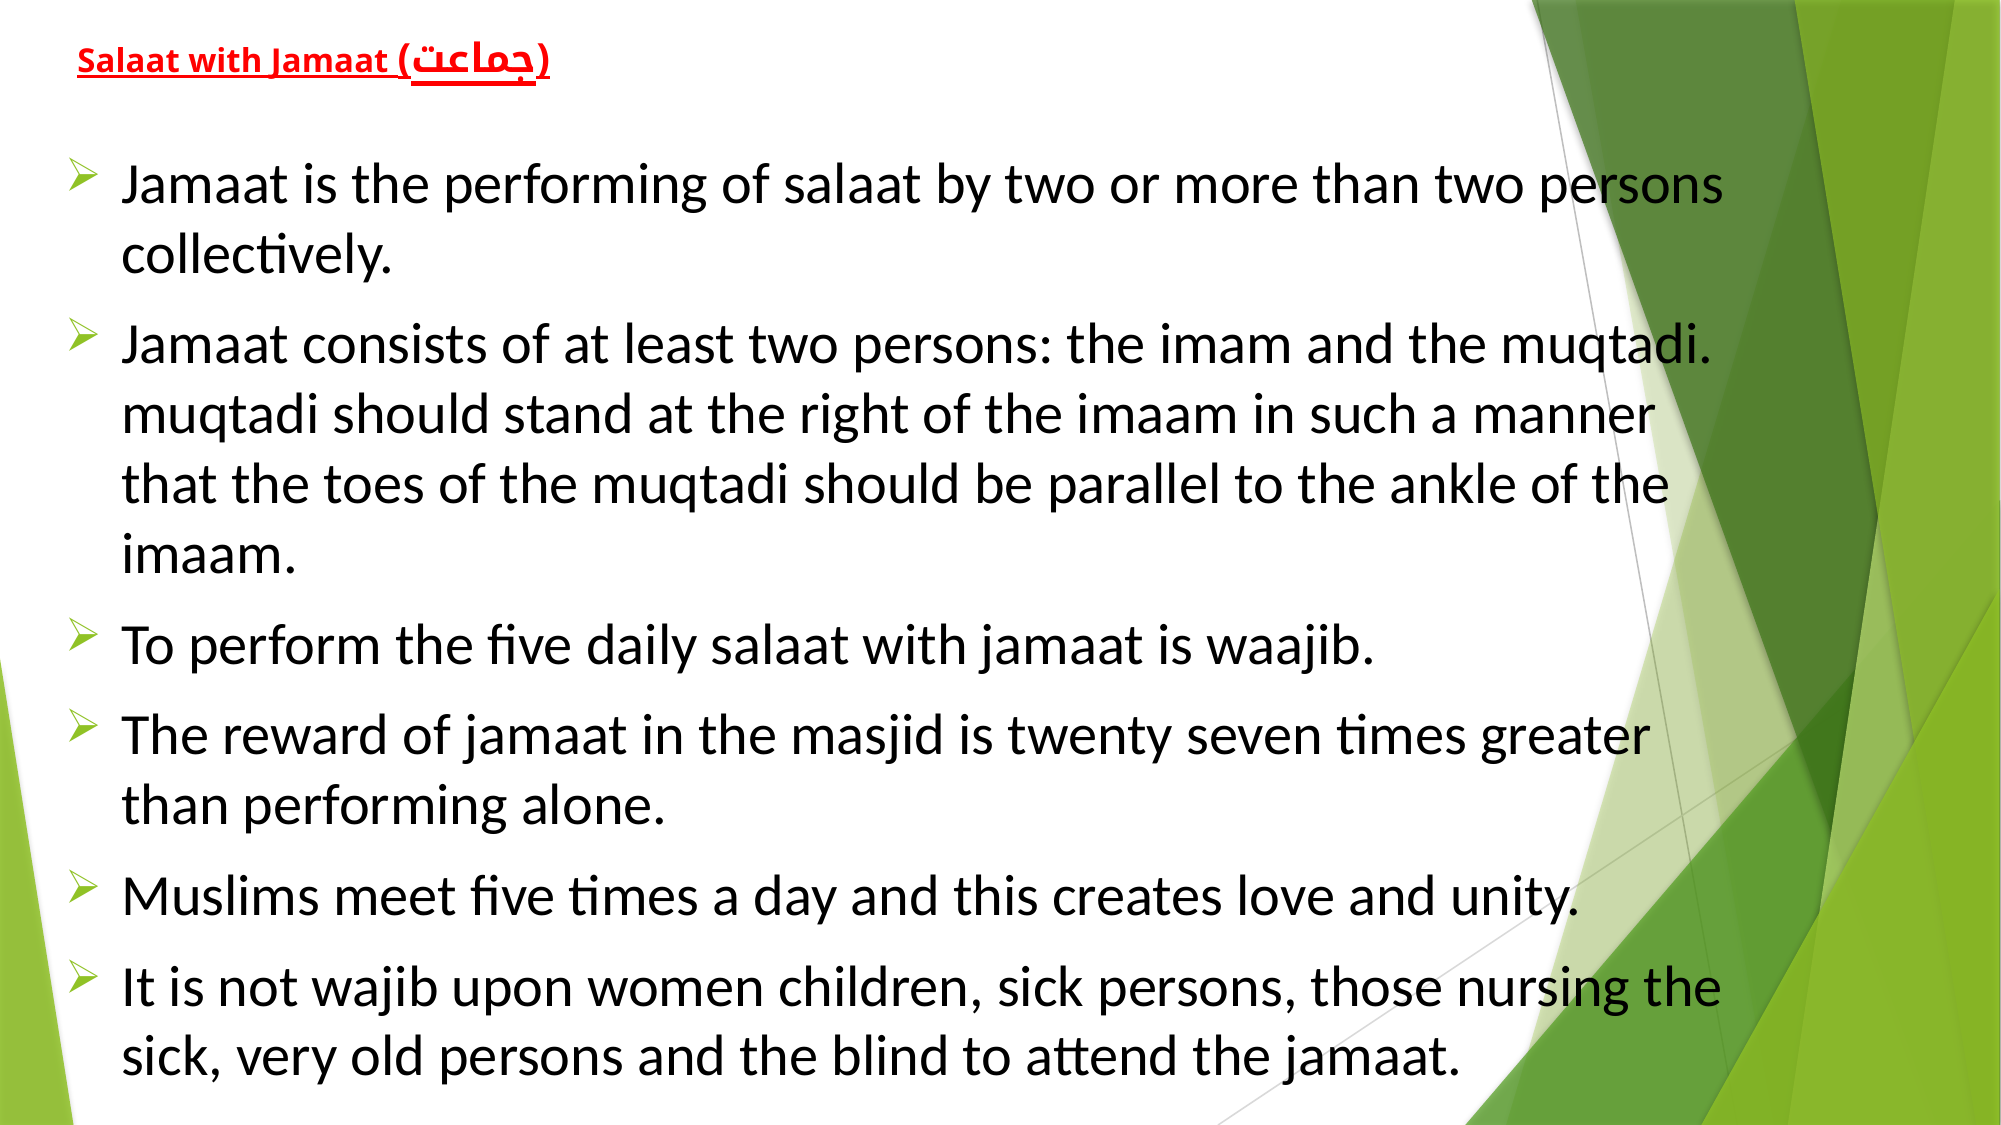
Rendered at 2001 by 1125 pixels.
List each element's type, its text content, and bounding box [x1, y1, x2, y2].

title Salaat with Jamaat (جماعت) [62, 24, 950, 137]
list Jamaat is the performing of salaat by two or more than two persons collectively. Jamaat consists of at least two persons: the imam and the muqtadi. muqtadi should stand at the right of the imaam in such a manner that the toes of the muqtadi should be parallel to the ankle of the imaam. To perform the five daily salaat with jamaat is waajib. The reward of jamaat in the masjid is twenty seven times greater than performing alone. Muslims meet five times a day and this creates love and unity. It is not wajib upon women children, sick persons, those nursing the sick, very old persons and the blind to attend the jamaat. [50, 137, 1750, 1125]
